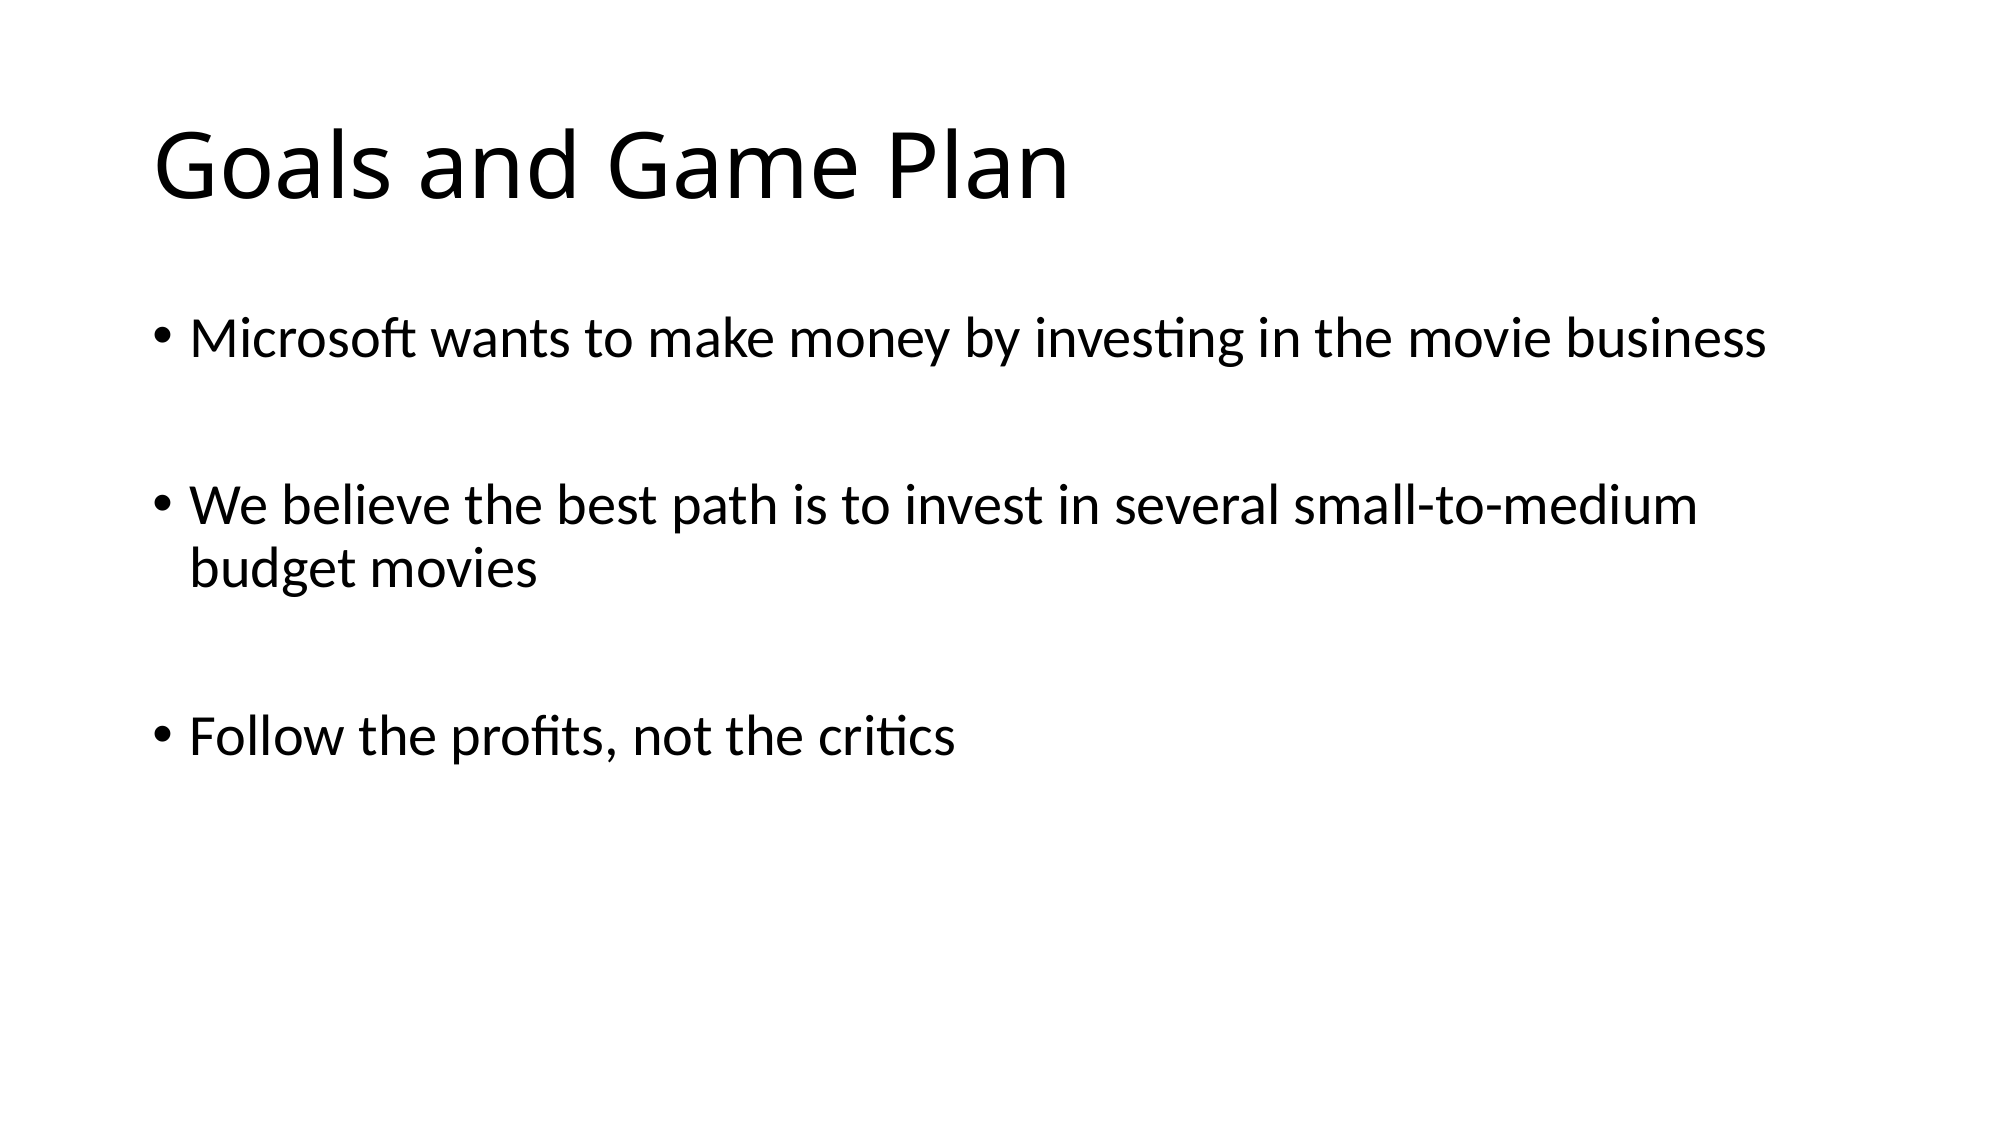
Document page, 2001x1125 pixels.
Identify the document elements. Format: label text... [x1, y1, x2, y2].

list Microsoft wants to make money by investing in the movie business We believe the best path is to invest in several small-to-medium budget movies Follow the profits, not the critics [137, 299, 1863, 1014]
title Goals and Game Plan [137, 59, 1863, 278]
